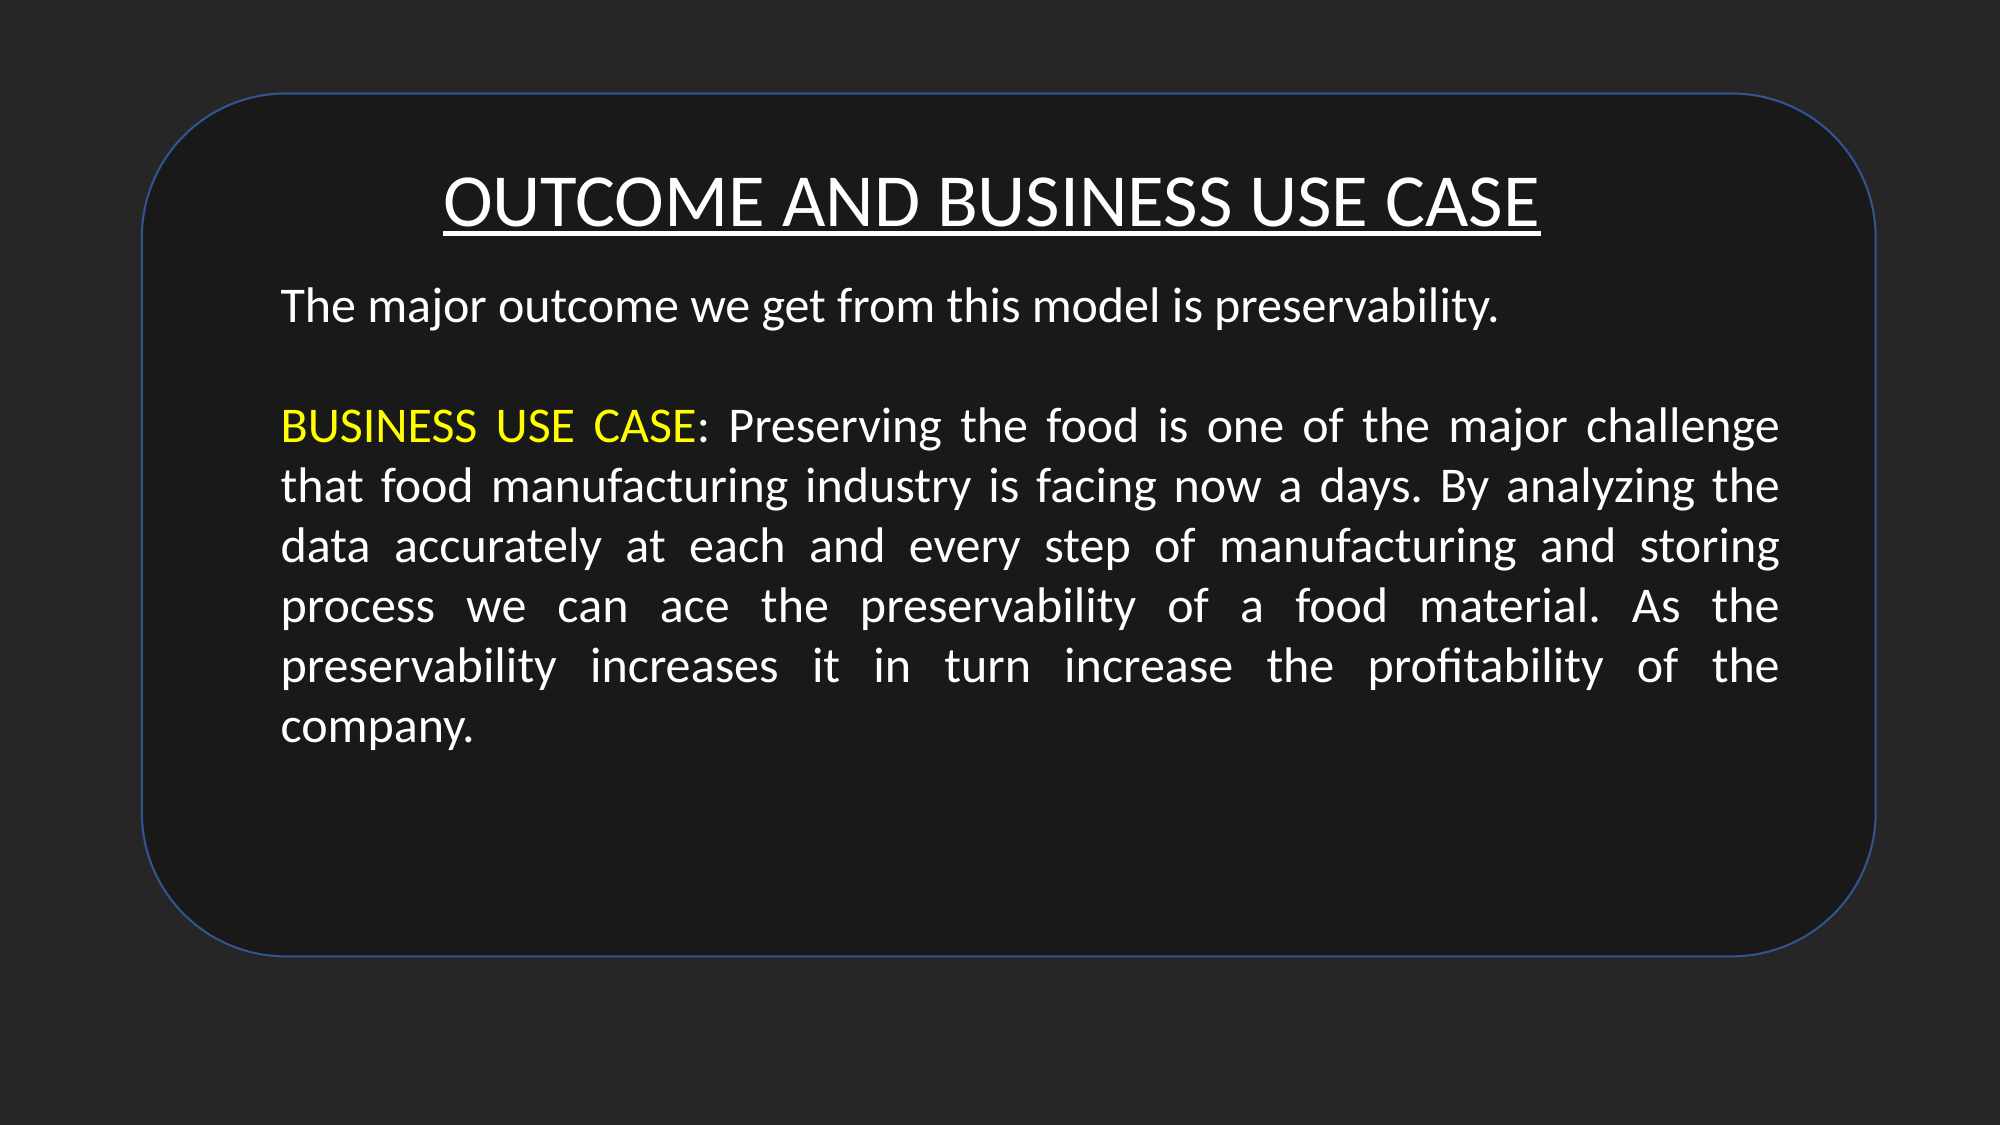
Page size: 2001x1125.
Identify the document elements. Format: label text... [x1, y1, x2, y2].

text_box OUTCOME AND BUSINESS USE CASE [428, 143, 1603, 249]
text_box The major outcome we get from this model is preservability. BUSINESS USE CASE: Preserving the food is one of the major challenge that food manufacturing industry is facing now a days. By analyzing the data accurately at each and every step of manufacturing and storing process we can ace the preservability of a food material. As the preservability increases it in turn increase the profitability of the company. [265, 264, 1796, 760]
text_box [140, 92, 1877, 958]
